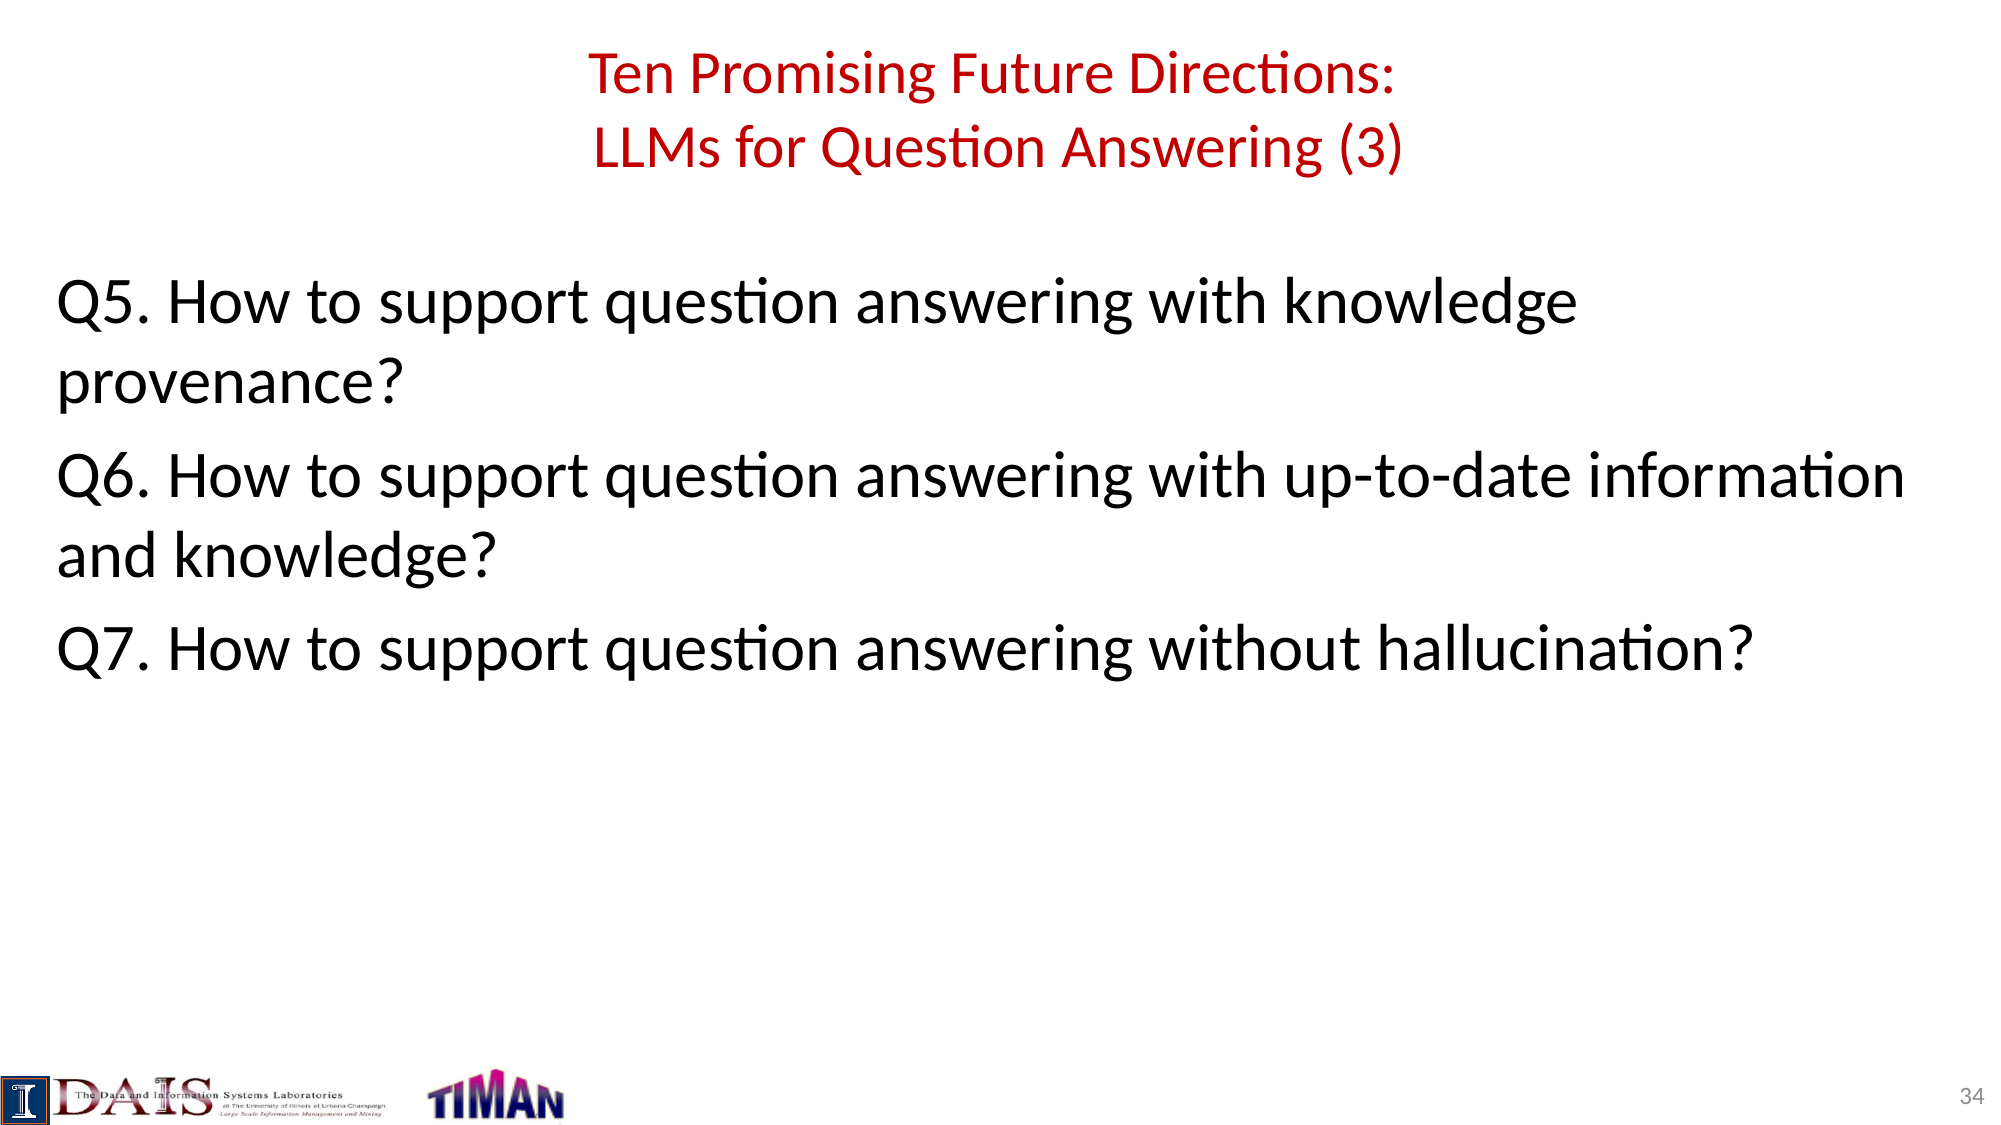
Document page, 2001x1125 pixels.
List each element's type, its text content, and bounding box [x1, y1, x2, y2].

slide_number 34 [1533, 1065, 2000, 1125]
picture [409, 1064, 575, 1125]
picture [0, 1076, 50, 1125]
title Ten Promising Future Directions: LLMs for Question Answering (3) [0, 24, 2000, 188]
picture [51, 1076, 392, 1121]
list Q5. How to support question answering with knowledge provenance? Q6. How to support question answering with up-to-date information and knowledge? Q7. How to support question answering without hallucination? [41, 249, 1959, 1063]
